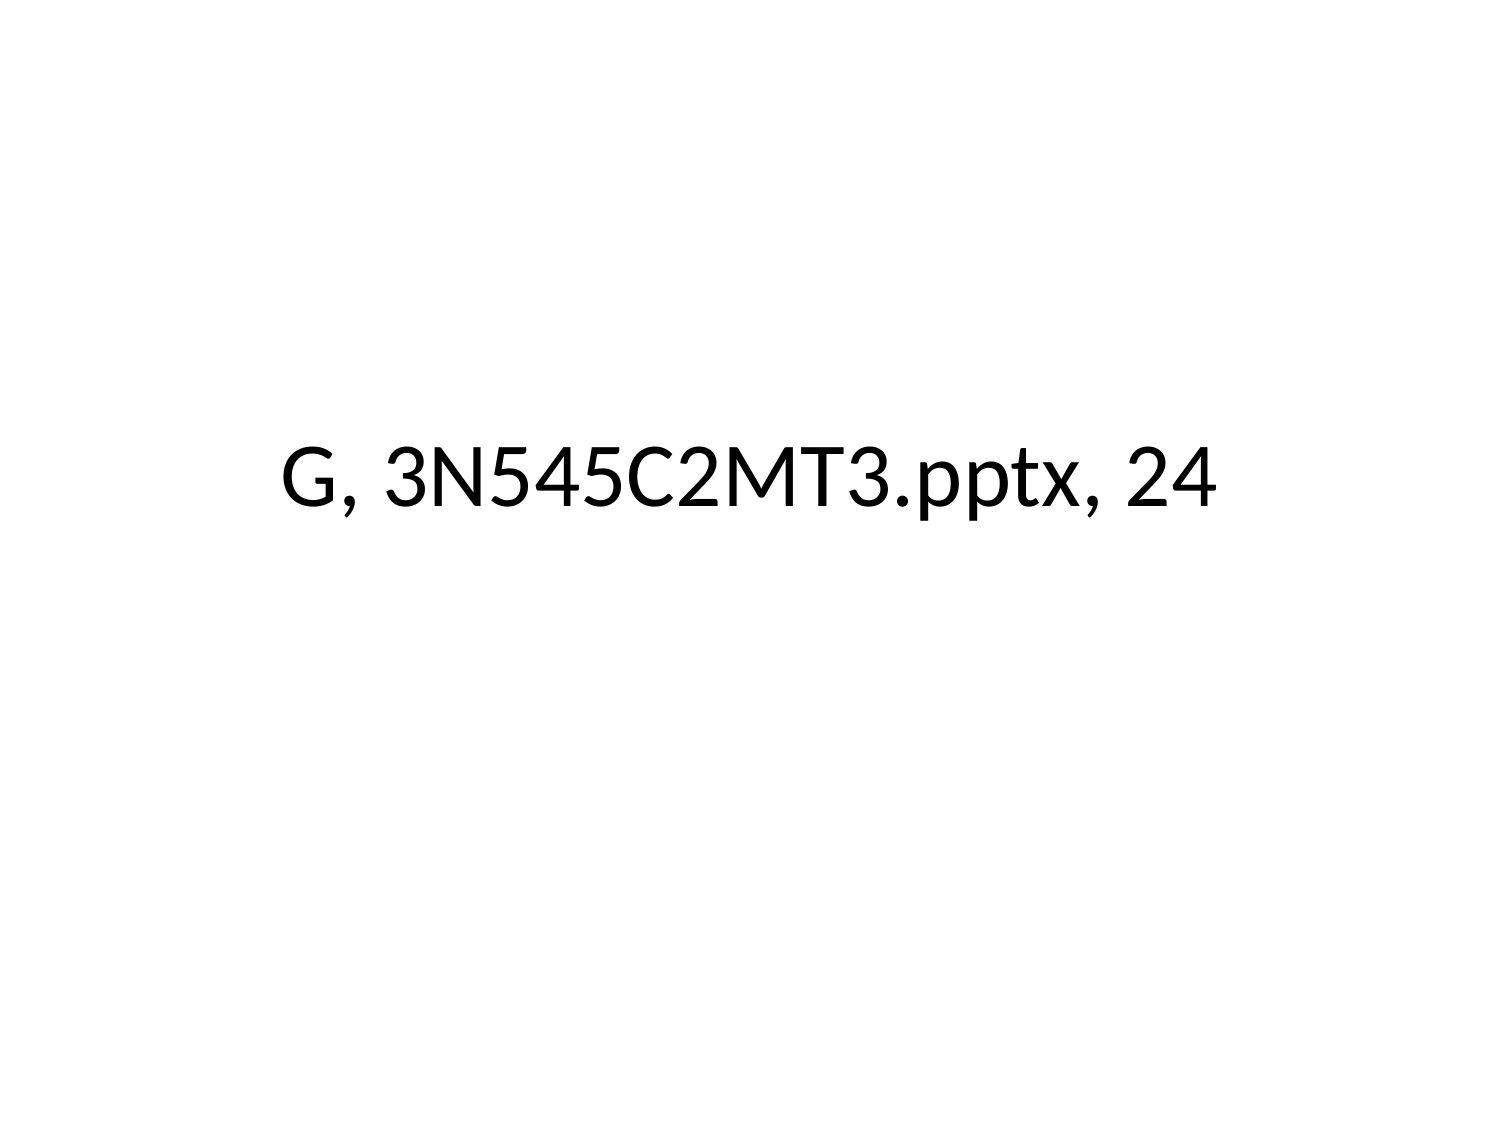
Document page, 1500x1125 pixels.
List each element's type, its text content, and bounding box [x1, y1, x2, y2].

title G, 3N545C2MT3.pptx, 24 [112, 349, 1388, 591]
